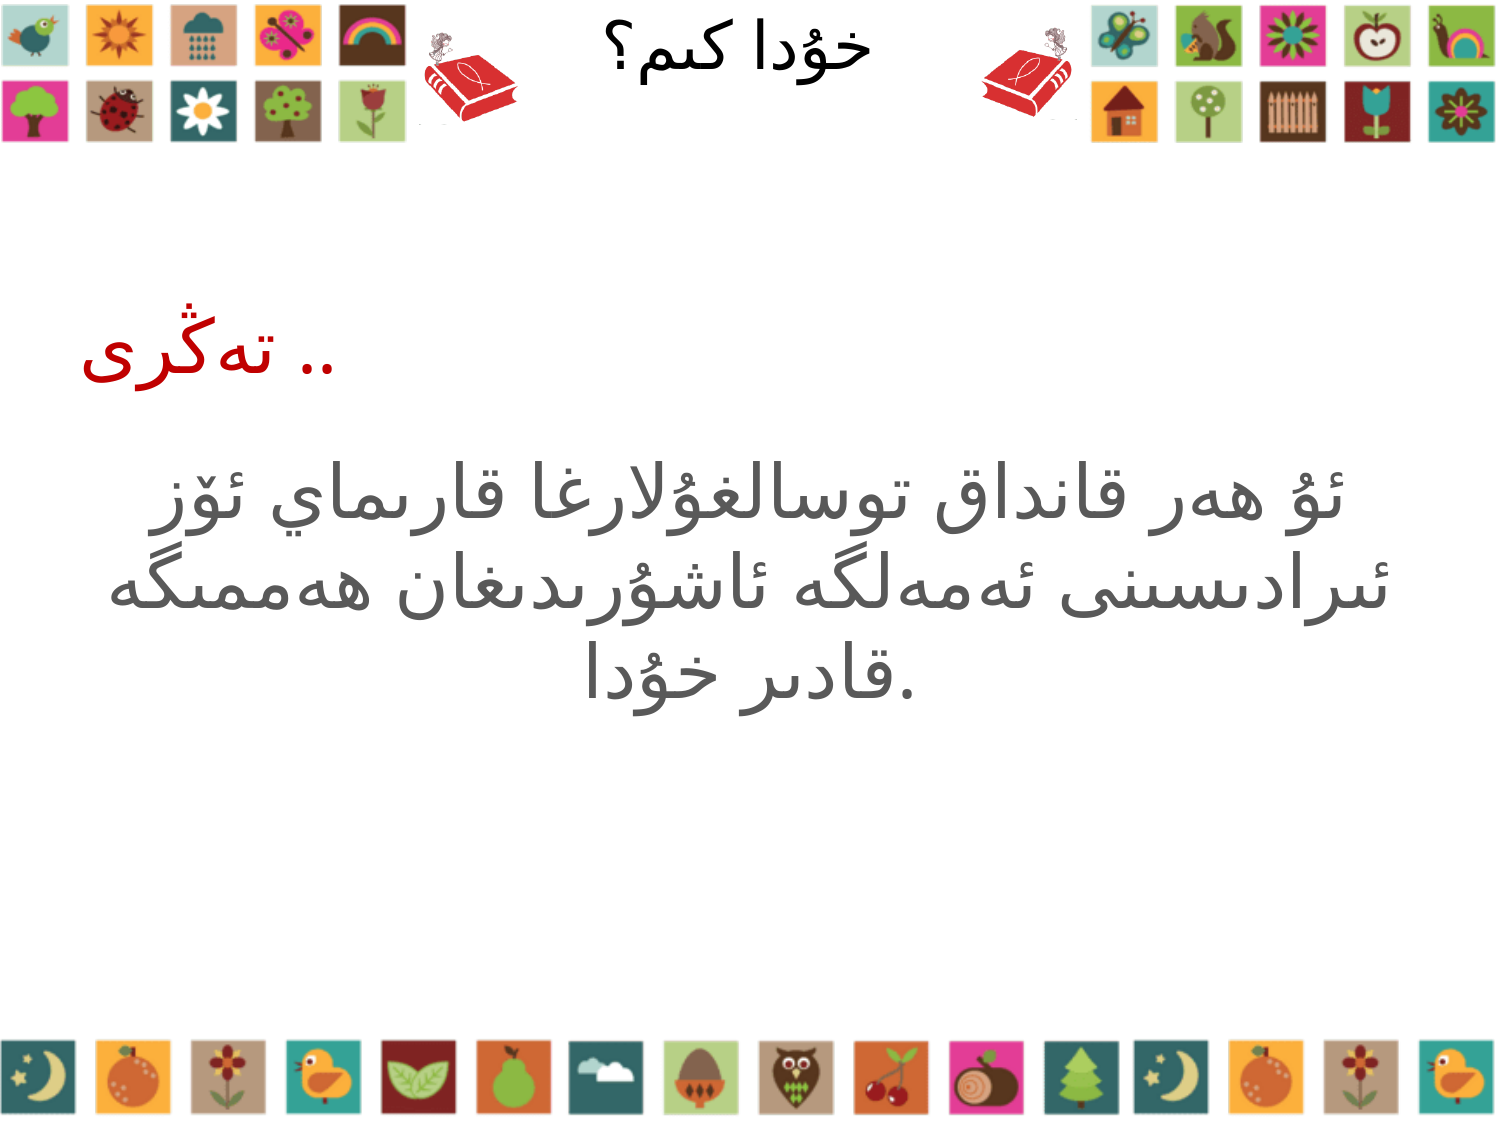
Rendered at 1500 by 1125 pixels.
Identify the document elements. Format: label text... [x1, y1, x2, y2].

picture [0, 3, 550, 150]
picture [950, 3, 1500, 150]
text_box تەڭرى .. [64, 290, 1412, 396]
text_box ئۇ ھەر قانداق توسالغۇلارغا قارىماي ئۆز ئىرادىسىنى ئەمەلگە ئاشۇرىدىغان ھەممىگە قادىر خۇدا. [76, 436, 1424, 722]
text_box خۇدا كىم؟ [414, 0, 1080, 91]
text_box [0, 1028, 1500, 1118]
